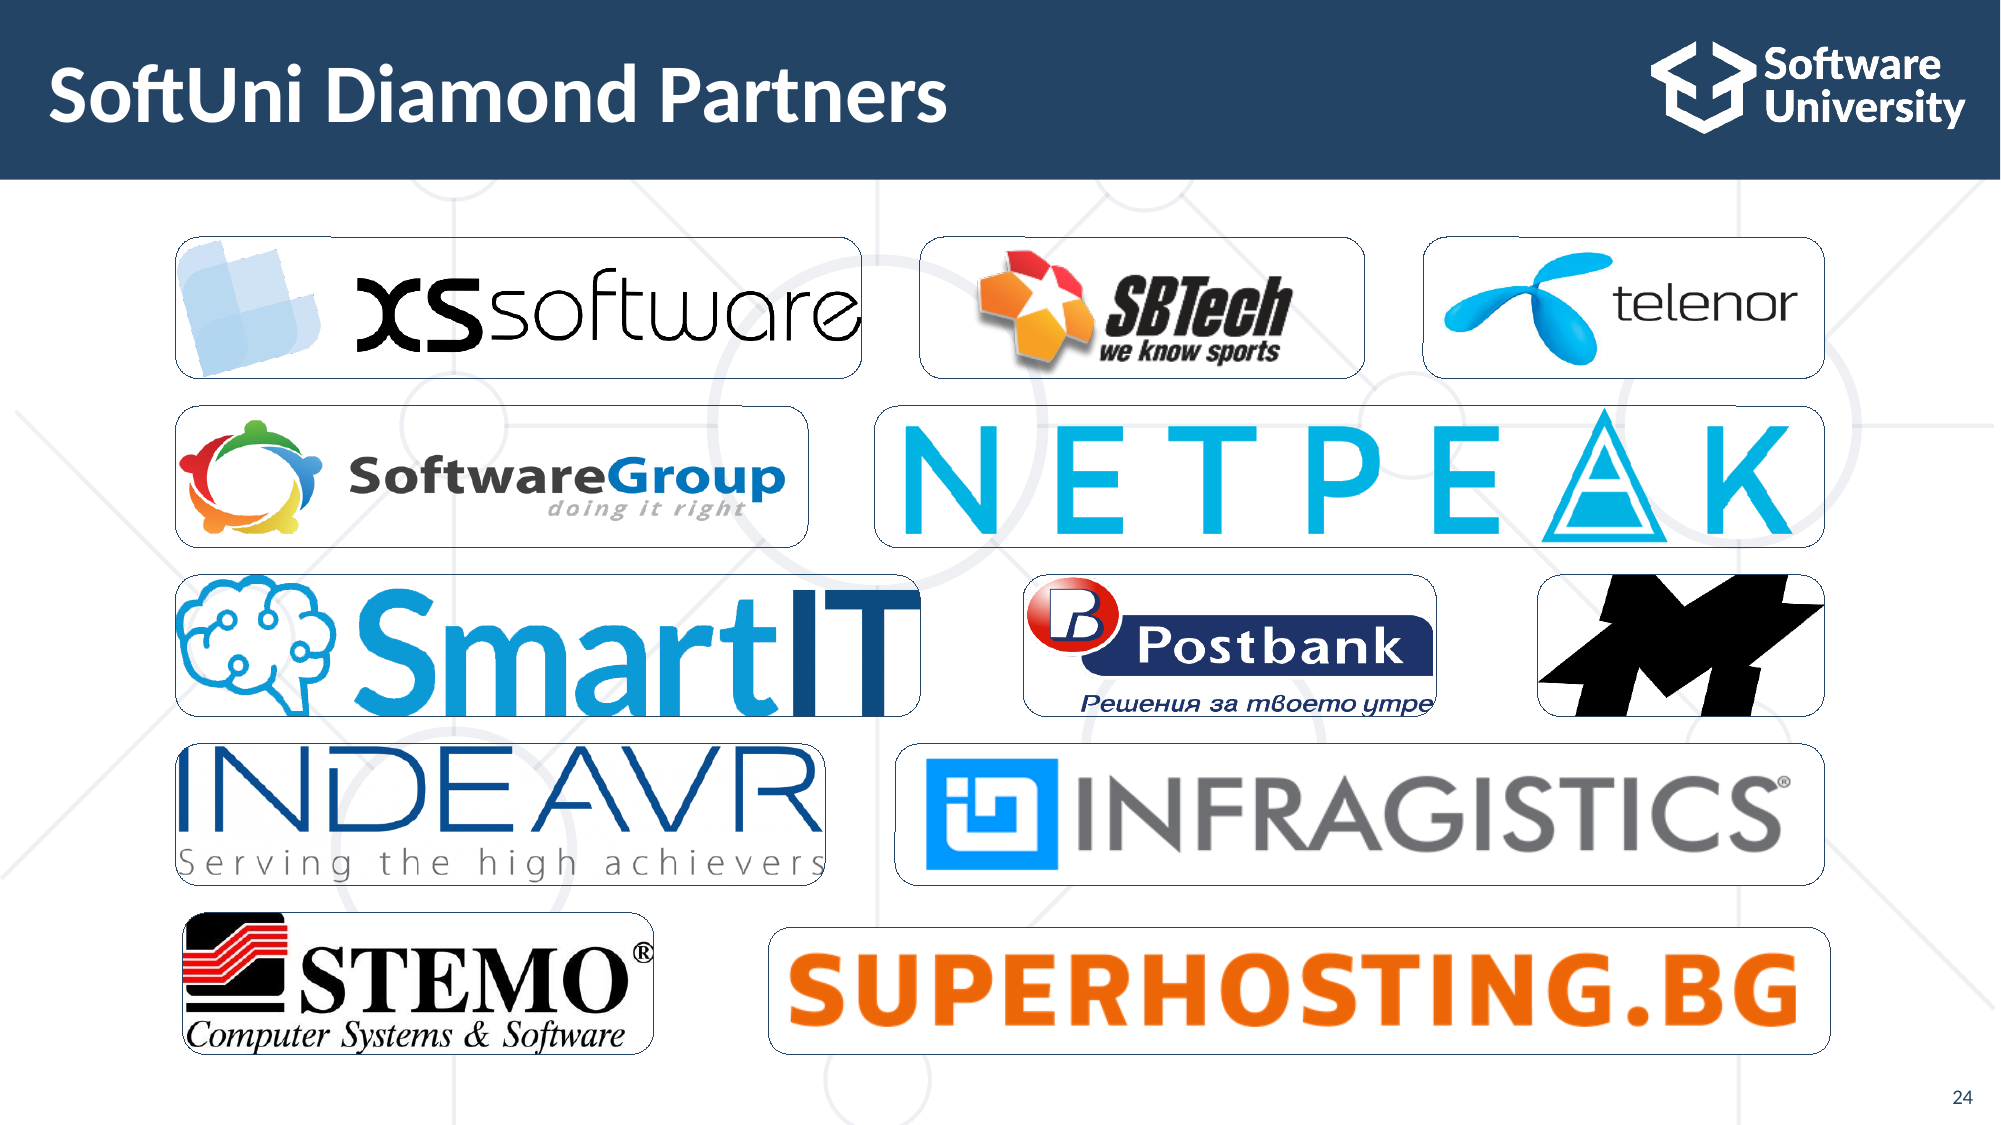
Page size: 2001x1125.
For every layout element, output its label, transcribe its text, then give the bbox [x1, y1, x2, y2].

picture [175, 236, 862, 379]
picture [223, 615, 232, 625]
picture [182, 912, 655, 1055]
picture [467, 642, 495, 717]
picture [611, 706, 634, 717]
picture [175, 574, 250, 616]
picture [175, 631, 287, 717]
picture [768, 927, 1831, 1055]
picture [517, 642, 545, 717]
picture [175, 743, 826, 886]
picture [1422, 236, 1825, 379]
picture [1537, 574, 1825, 717]
picture [595, 678, 626, 702]
picture [1022, 574, 1437, 717]
picture [874, 405, 1825, 548]
picture [264, 615, 273, 625]
picture [263, 574, 921, 717]
picture [919, 236, 1366, 379]
picture [894, 743, 1825, 886]
slide_number 24 [1927, 1067, 1989, 1117]
picture [234, 661, 243, 670]
picture [295, 647, 305, 656]
picture [1651, 41, 1966, 134]
picture [184, 585, 329, 710]
picture [175, 405, 809, 548]
title SoftUni Diamond Partners [31, 16, 1625, 162]
